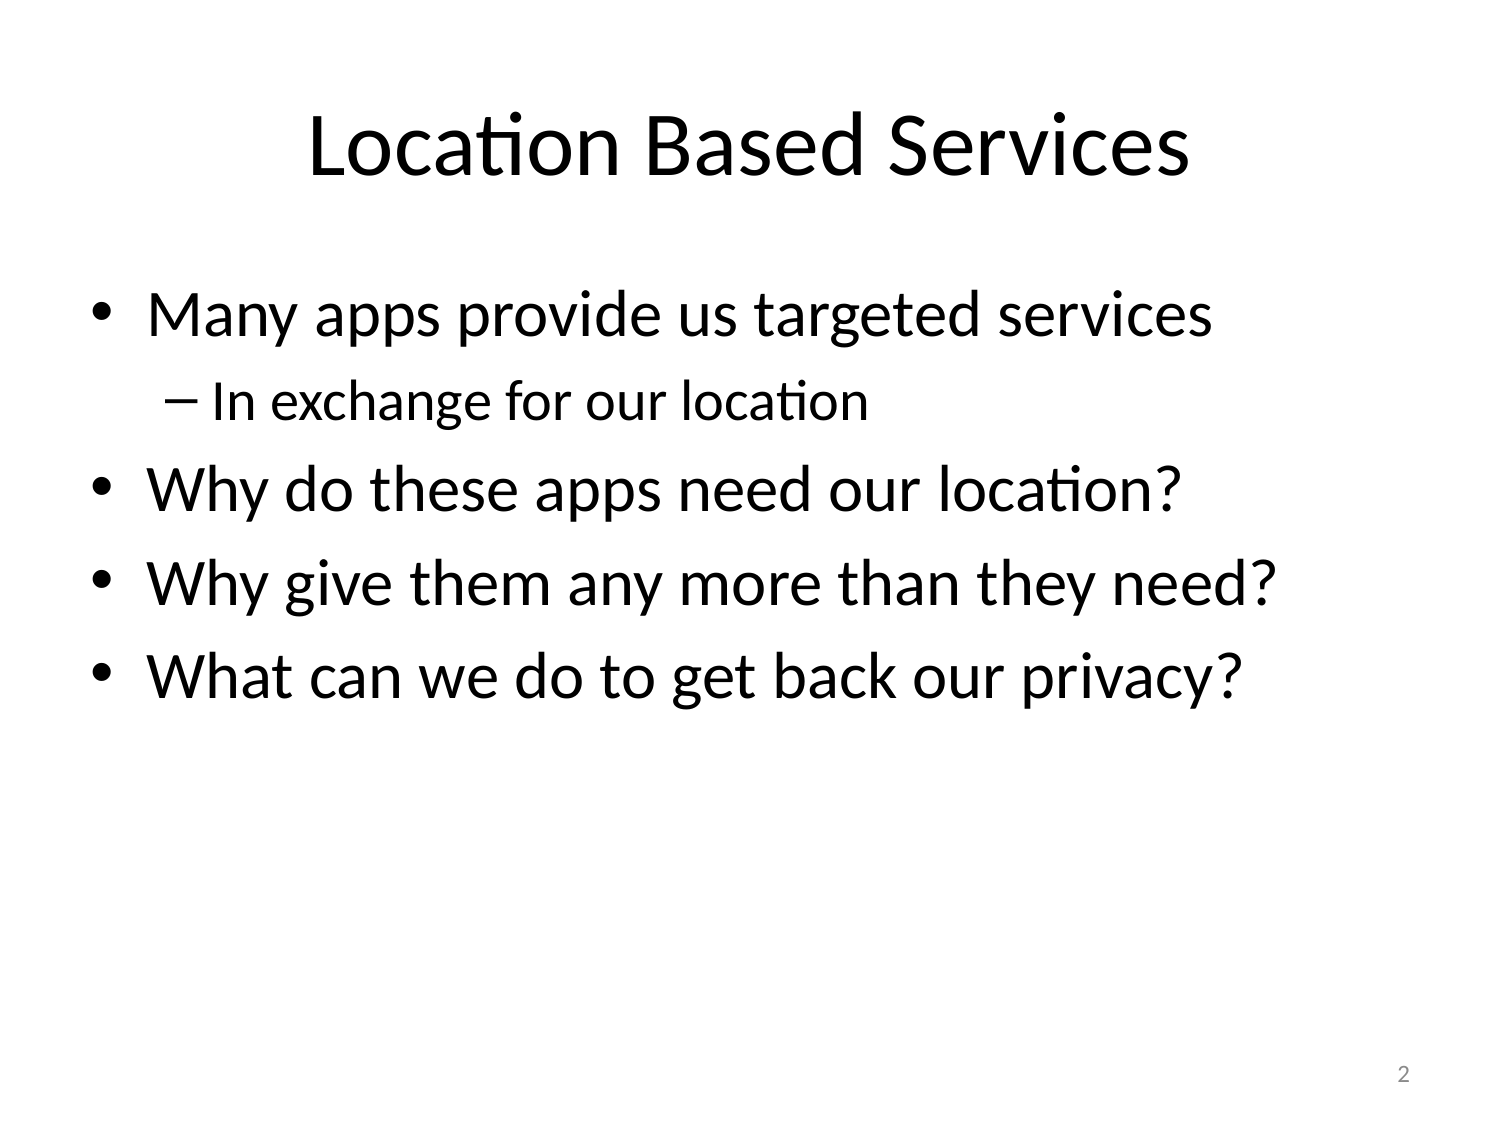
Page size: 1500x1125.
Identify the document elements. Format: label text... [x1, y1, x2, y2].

list Many apps provide us targeted services In exchange for our location Why do these apps need our location? Why give them any more than they need? What can we do to get back our privacy? [75, 262, 1425, 1005]
title Location Based Services [75, 45, 1425, 233]
slide_number 1 [1074, 1042, 1425, 1103]
